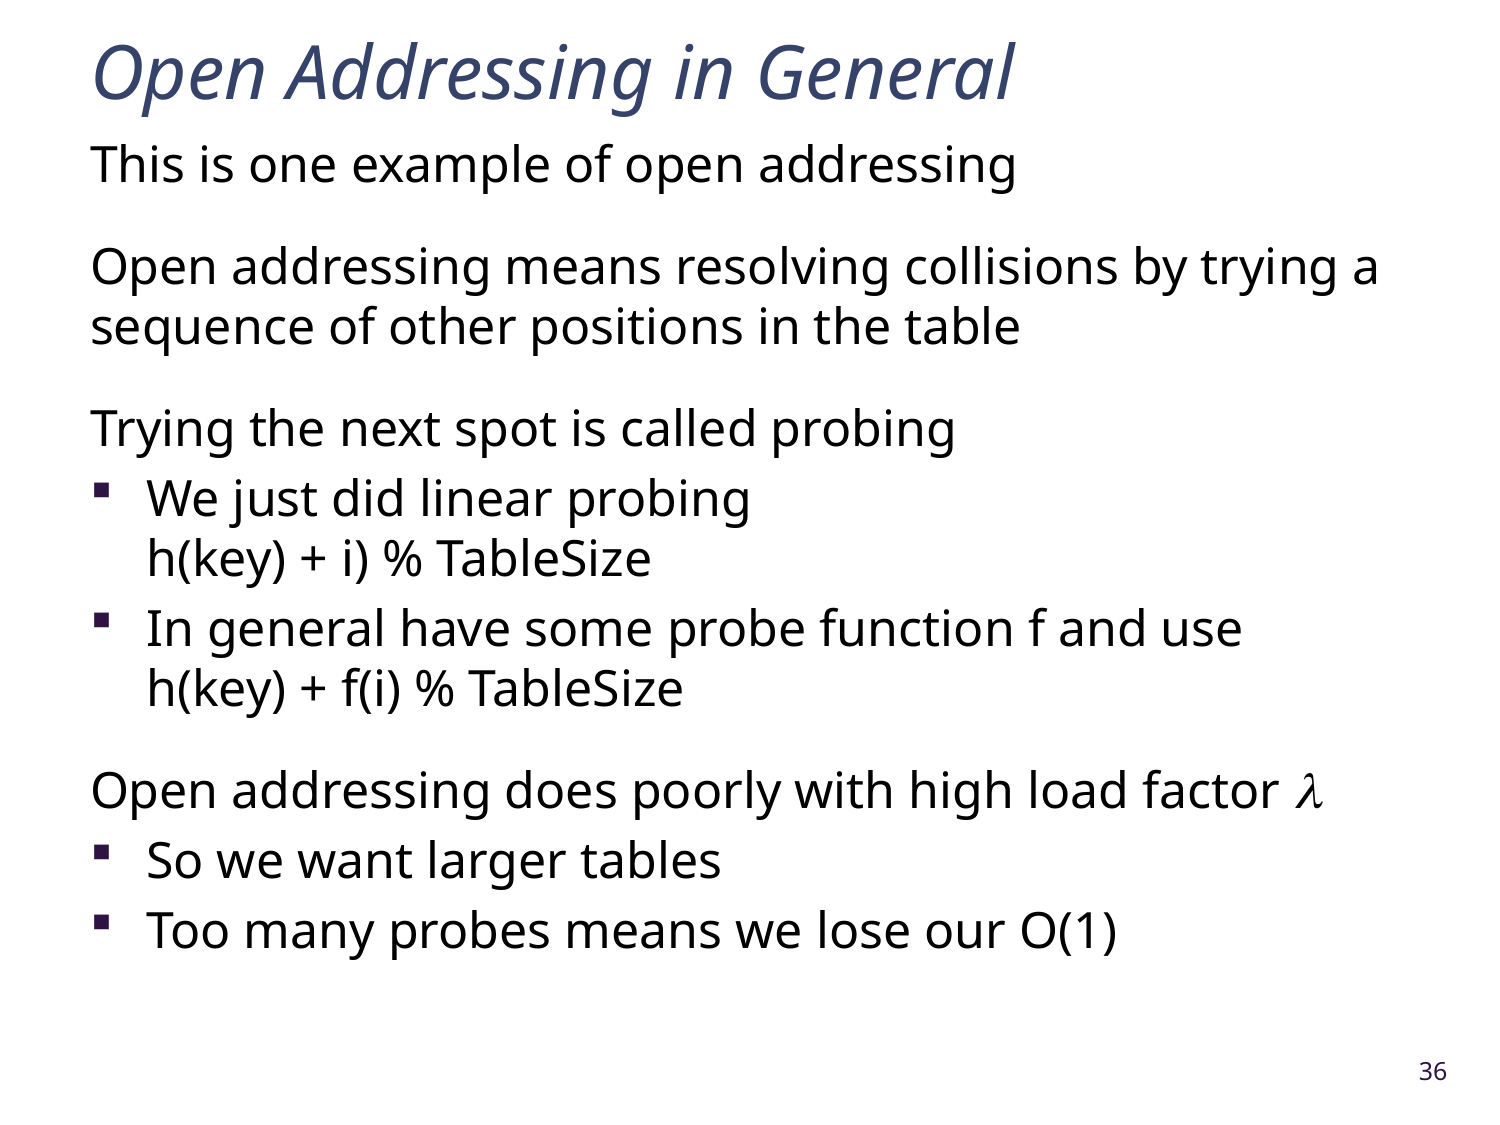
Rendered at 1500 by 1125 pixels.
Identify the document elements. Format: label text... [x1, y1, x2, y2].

title Open Addressing in General [75, 24, 1463, 105]
slide_number 36 [1333, 1042, 1463, 1103]
list This is one example of open addressing Open addressing means resolving collisions by trying a sequence of other positions in the table Trying the next spot is called probing We just did linear probing h(key) + i) % TableSize In general have some probe function f and use h(key) + f(i) % TableSize Open addressing does poorly with high load factor  So we want larger tables Too many probes means we lose our O(1) [75, 125, 1463, 1025]
